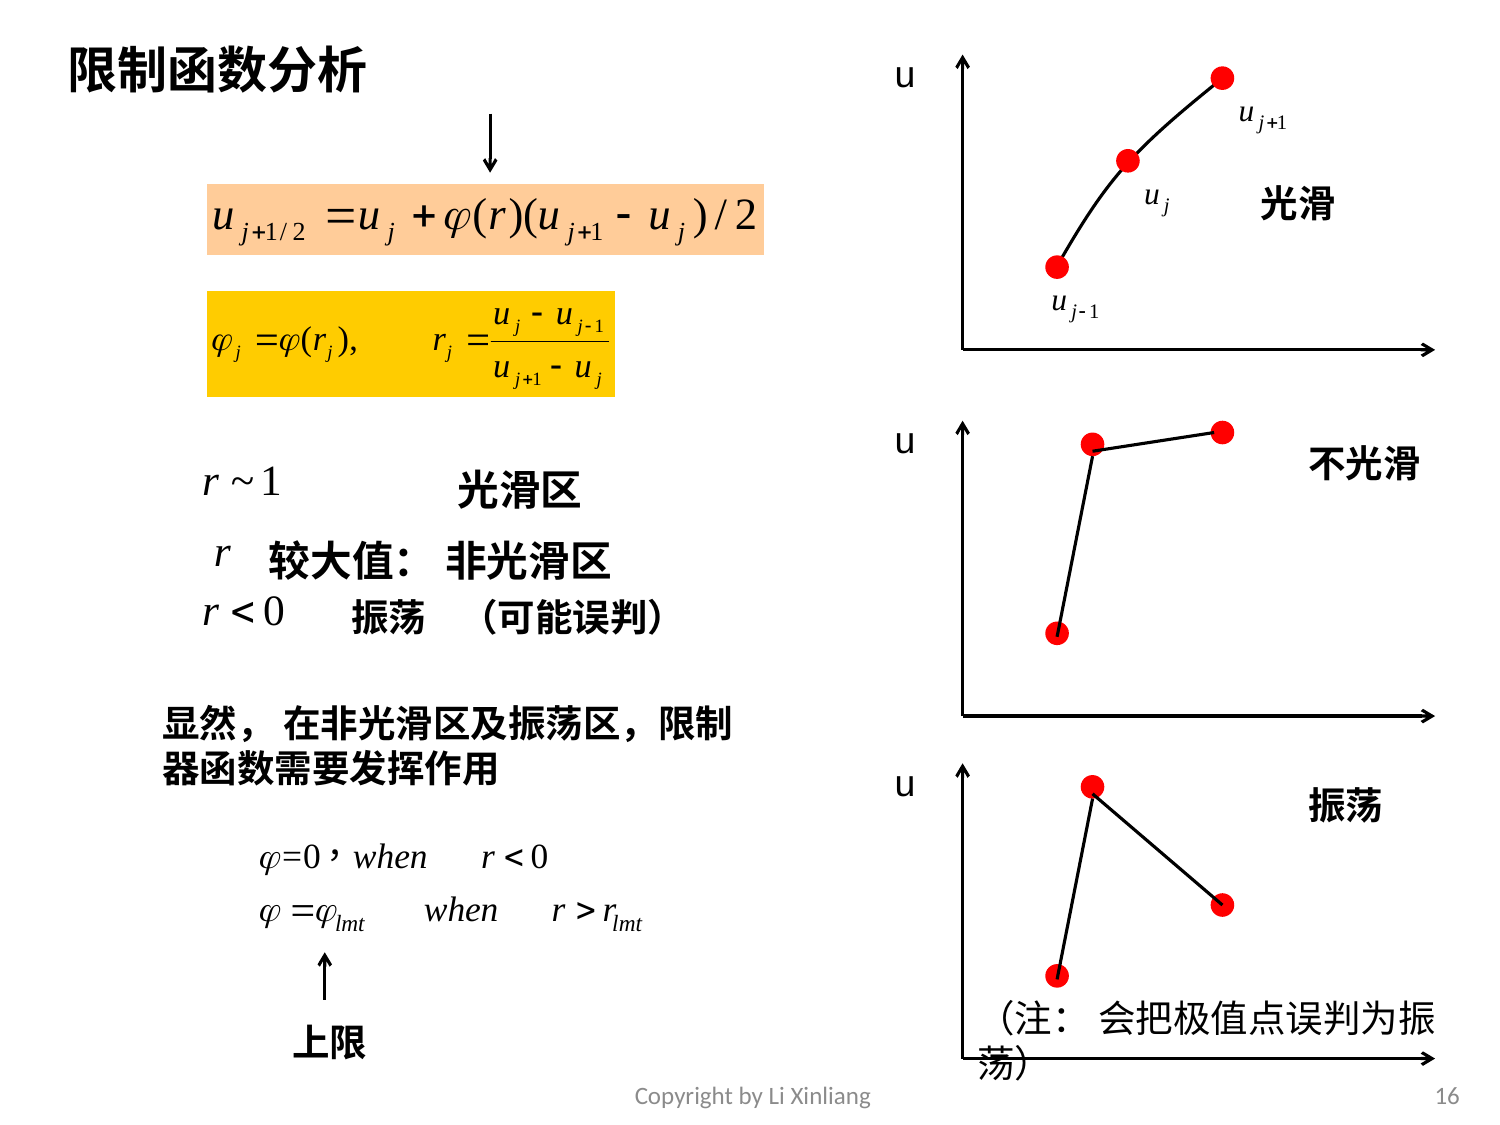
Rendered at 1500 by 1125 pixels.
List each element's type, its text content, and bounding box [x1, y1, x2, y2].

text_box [253, 833, 654, 941]
text_box 显然， 在非光滑区及振荡区，限制器函数需要发挥作用 [147, 692, 750, 798]
text_box u [879, 751, 939, 812]
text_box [206, 184, 764, 256]
text_box [1078, 430, 1094, 454]
text_box 较大值： 非光滑区 [253, 527, 762, 592]
text_box 不光滑 [1293, 432, 1447, 493]
text_box [1208, 418, 1237, 447]
text_box u [879, 408, 939, 469]
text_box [1092, 432, 1215, 452]
text_box [1043, 253, 1071, 277]
text_box [1063, 86, 1213, 257]
text_box [1043, 620, 1065, 648]
slide_number 16 [1125, 1093, 1475, 1125]
text_box 光滑区 [442, 456, 656, 521]
text_box u [879, 42, 939, 103]
text_box [1208, 64, 1237, 93]
text_box 振荡 （可能误判） [336, 586, 727, 646]
text_box 振荡 [1293, 775, 1447, 835]
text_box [1092, 793, 1223, 906]
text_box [206, 290, 615, 398]
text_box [1046, 278, 1105, 331]
text_box 上限 [277, 1011, 420, 1072]
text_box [1233, 89, 1292, 142]
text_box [206, 538, 243, 575]
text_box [194, 585, 294, 638]
text_box [1043, 963, 1055, 987]
text_box 限制函数分析 [53, 30, 621, 106]
text_box [1078, 772, 1107, 797]
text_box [1056, 455, 1093, 638]
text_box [1056, 798, 1093, 980]
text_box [194, 455, 286, 504]
text_box 光滑 [1246, 172, 1400, 233]
text_box [1114, 146, 1142, 175]
footer Copyright by Li Xinliang [515, 1065, 991, 1125]
text_box （注： 会把极值点误判为振荡） [962, 987, 1500, 1093]
text_box [1212, 892, 1237, 919]
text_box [1139, 172, 1178, 225]
